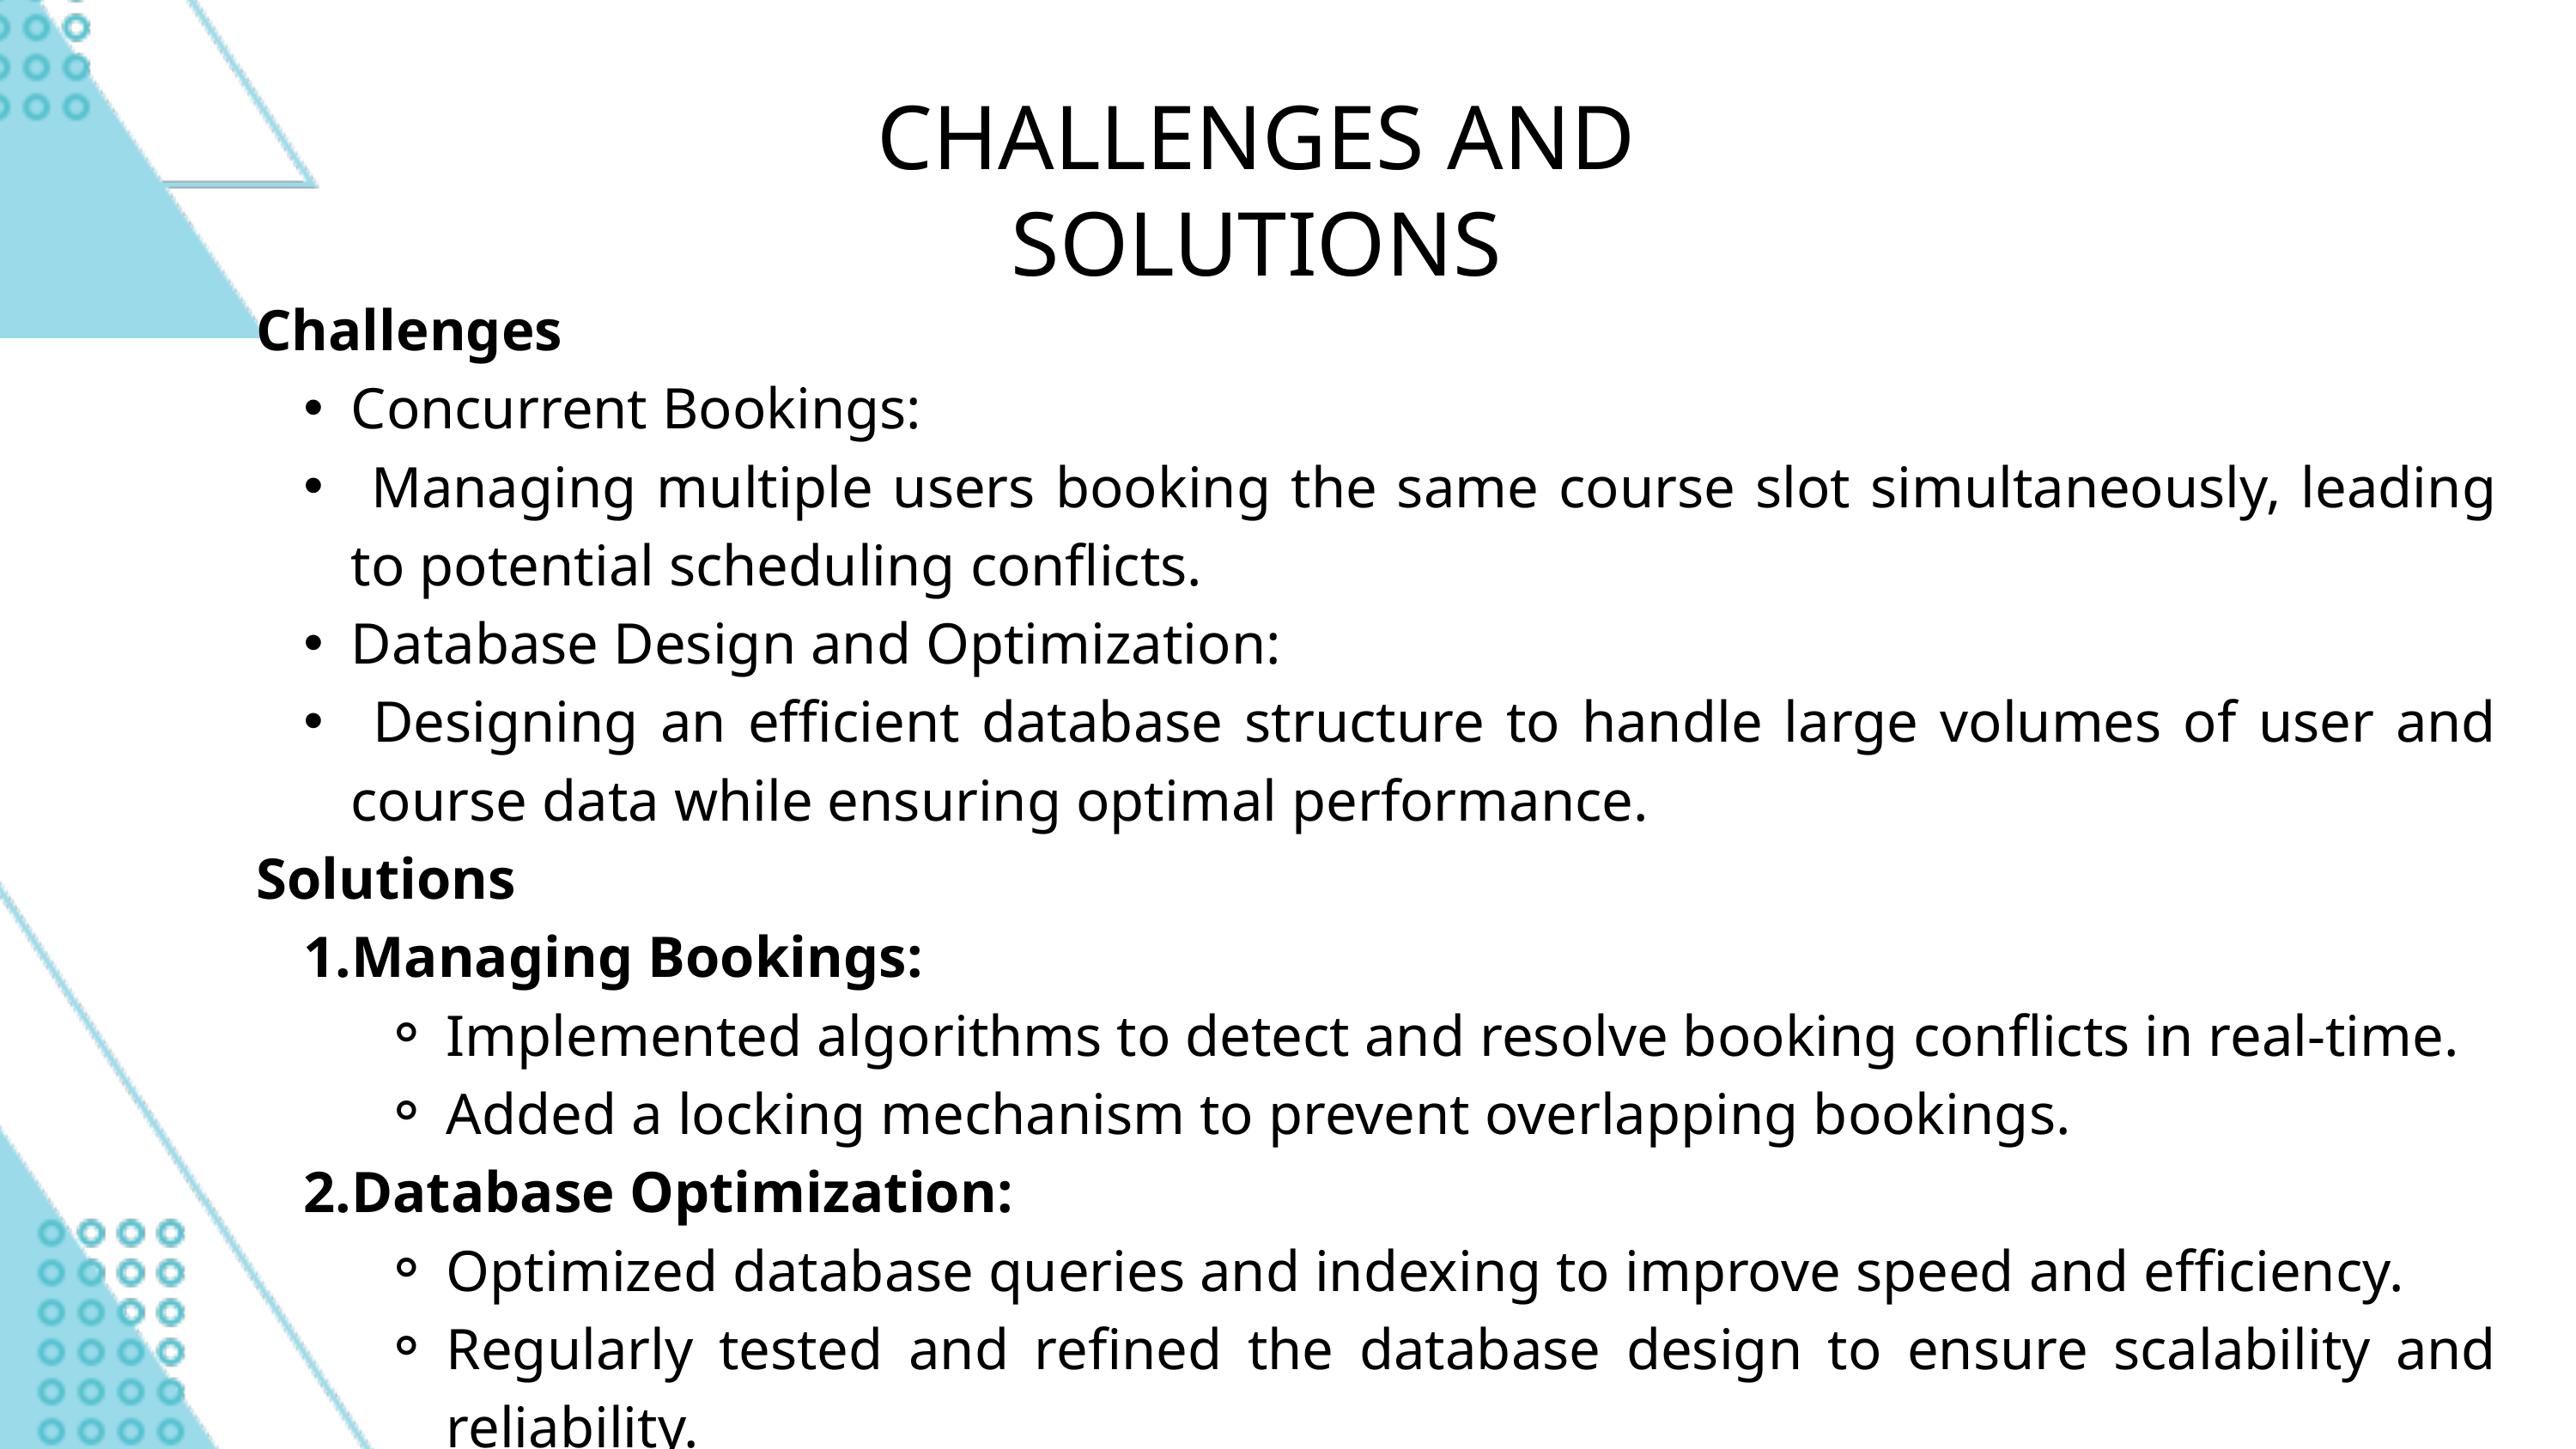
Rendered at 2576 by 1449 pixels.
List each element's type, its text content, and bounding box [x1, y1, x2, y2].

text_box [0, 0, 319, 338]
text_box [0, 724, 256, 1449]
text_box Challenges Concurrent Bookings: Managing multiple users booking the same course slot simultaneously, leading to potential scheduling conflicts. Database Design and Optimization: Designing an efficient database structure to handle large volumes of user and course data while ensuring optimal performance. Solutions Managing Bookings: Implemented algorithms to detect and resolve booking conflicts in real-time. Added a locking mechanism to prevent overlapping bookings. Database Optimization: Optimized database queries and indexing to improve speed and efficiency. Regularly tested and refined the database design to ensure scalability and reliability. [256, 283, 2499, 1449]
text_box CHALLENGES AND SOLUTIONS [831, 82, 1681, 399]
